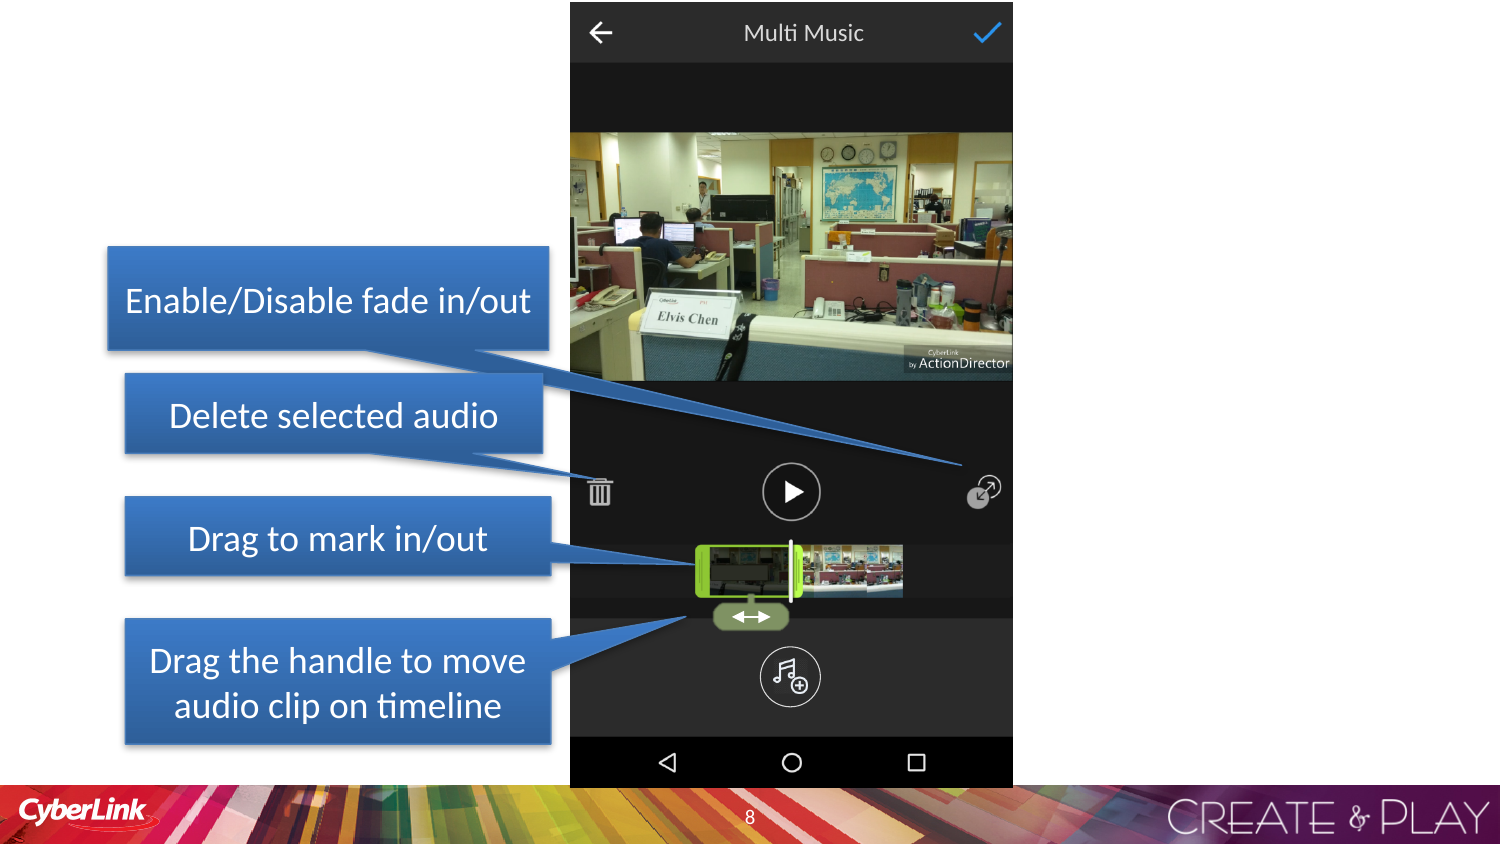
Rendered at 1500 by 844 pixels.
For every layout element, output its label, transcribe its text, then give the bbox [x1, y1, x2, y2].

picture [0, 785, 1500, 844]
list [570, 614, 1013, 788]
text_box Drag to mark in/out [124, 496, 564, 577]
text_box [687, 571, 820, 659]
slide_number 8 [712, 796, 788, 839]
picture [571, 534, 1010, 609]
picture [772, 659, 809, 695]
text_box Enable/Disable fade in/out [107, 246, 565, 390]
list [570, 1, 1013, 536]
text_box Delete selected audio [124, 372, 565, 477]
text_box Drag the handle to move audio clip on timeline [124, 618, 565, 745]
